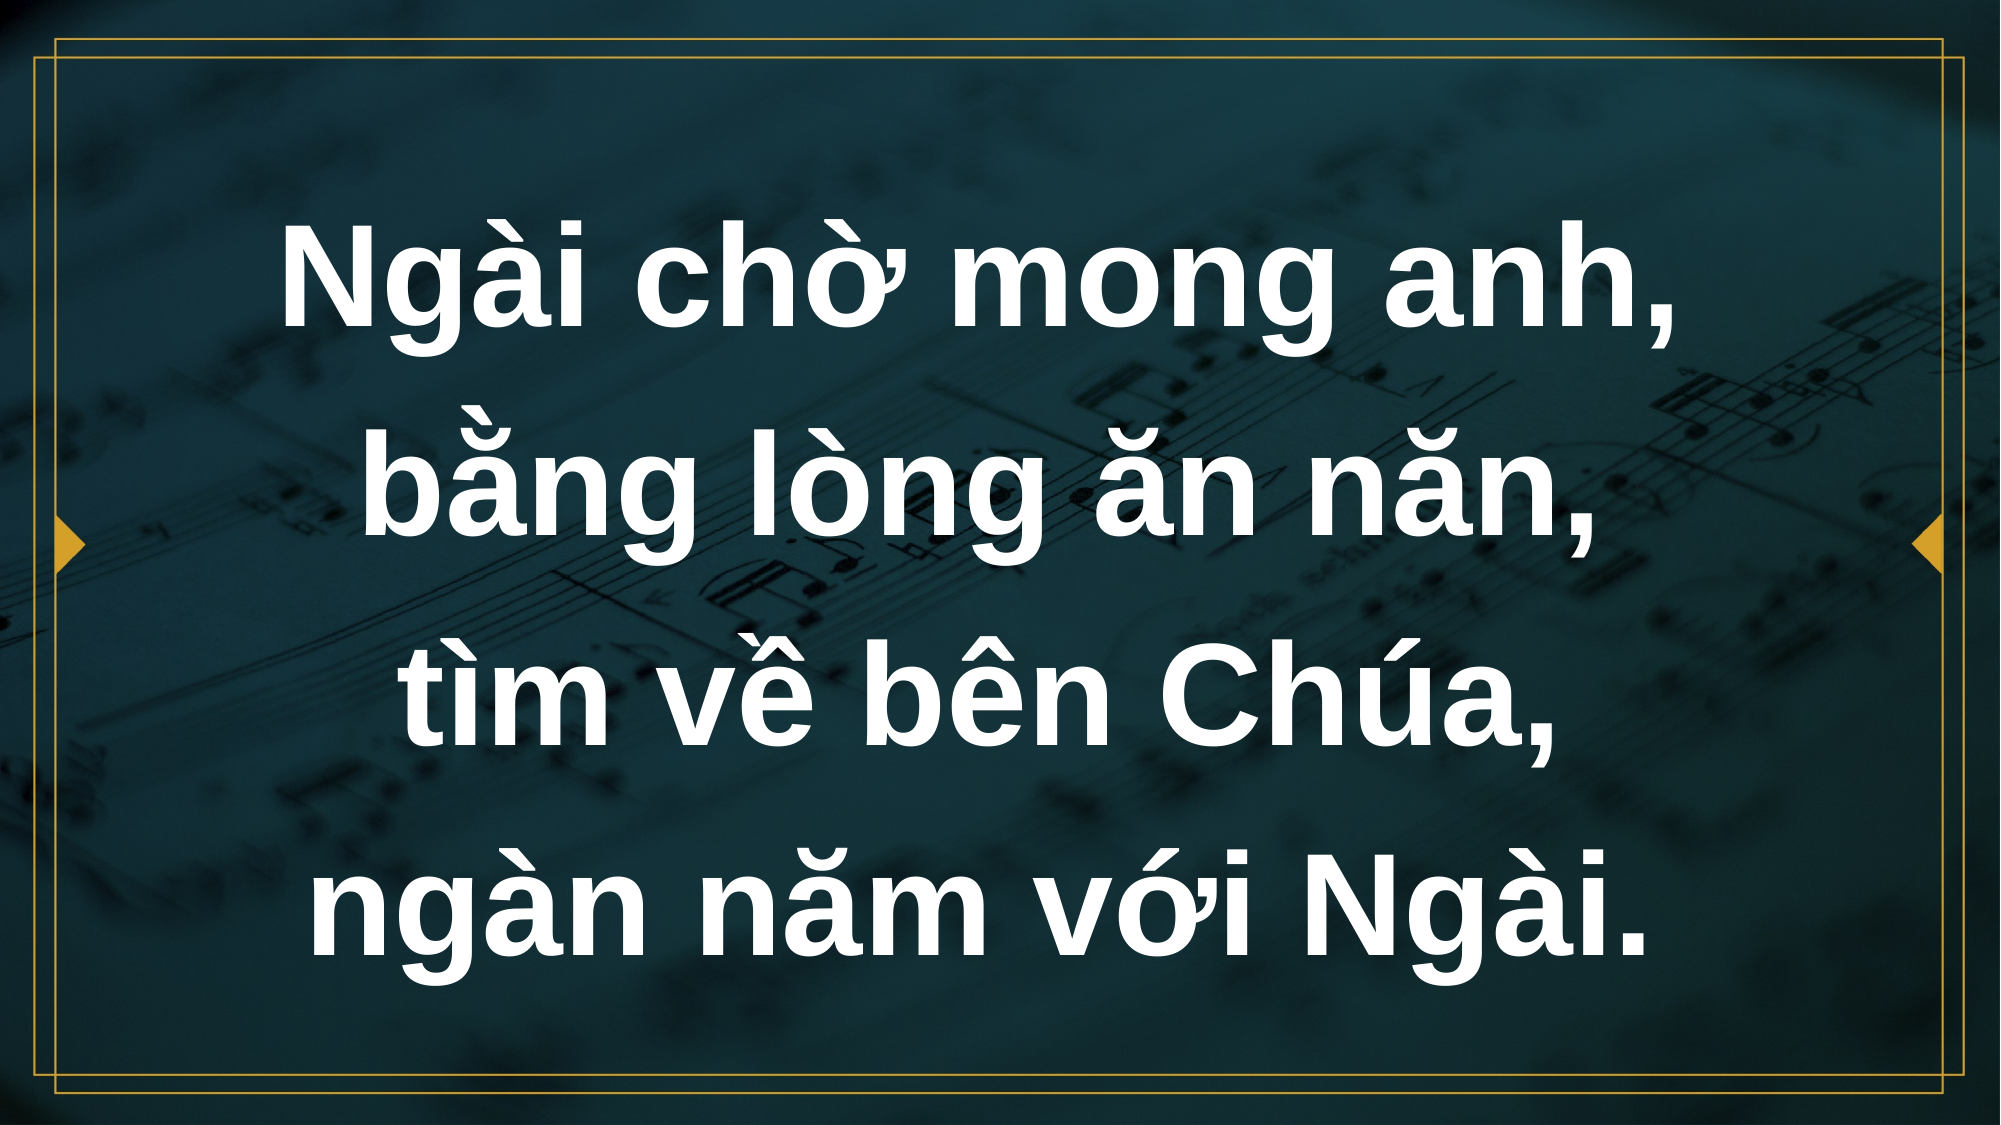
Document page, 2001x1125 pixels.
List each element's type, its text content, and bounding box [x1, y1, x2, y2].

picture [0, 0, 2000, 1125]
title Ngài chờ mong anh, bằng lòng ăn năn, tìm về bên Chúa, ngàn năm với Ngài. [55, 53, 1945, 1077]
